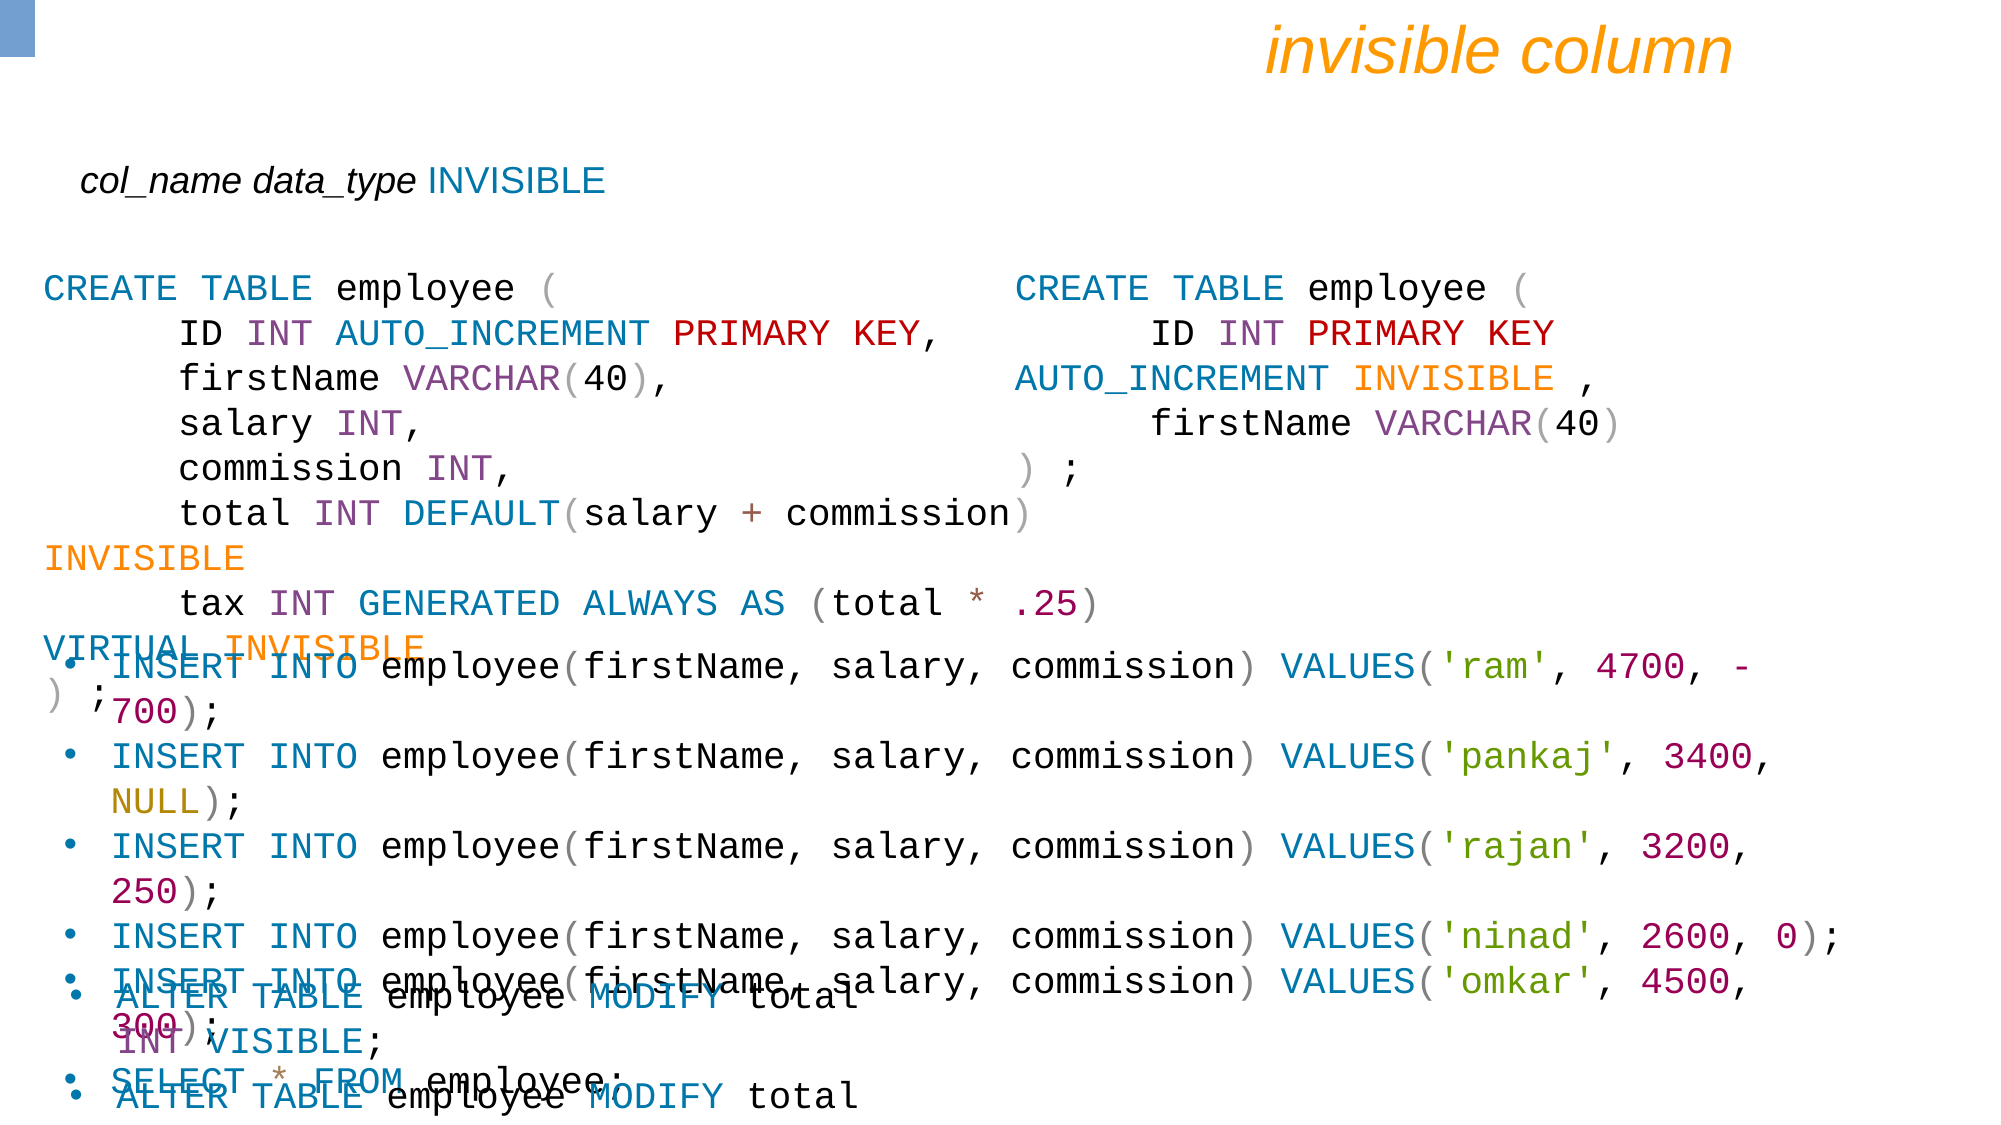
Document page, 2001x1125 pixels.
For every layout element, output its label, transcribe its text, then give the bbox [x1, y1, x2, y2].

text_box CREATE TABLE employee ( ID INT PRIMARY KEY AUTO_INCREMENT INVISIBLE , firstName VARCHAR(40) ) ; [999, 255, 1894, 496]
text_box invisible column [250, 0, 1750, 95]
text_box col_name data_type INVISIBLE [54, 148, 1497, 209]
text_box CREATE TABLE employee ( ID INT AUTO_INCREMENT PRIMARY KEY, firstName VARCHAR(40), salary INT, commission INT, total INT DEFAULT(salary + commission) INVISIBLE tax INT GENERATED ALWAYS AS (total * .25) VIRTUAL INVISIBLE ) ; [28, 255, 1154, 721]
text_box ALTER TABLE employee MODIFY total INT VISIBLE; ALTER TABLE employee MODIFY total INT INVISIBLE; [54, 964, 948, 1125]
text_box INSERT INTO employee(firstName, salary, commission) VALUES('ram', 4700, -700); INSERT INTO employee(firstName, salary, commission) VALUES('pankaj', 3400, NULL); INSERT INTO employee(firstName, salary, commission) VALUES('rajan', 3200, 250); INSERT INTO employee(firstName, salary, commission) VALUES('ninad', 2600, 0); INSERT INTO employee(firstName, salary, commission) VALUES('omkar', 4500, 300); SELECT * FROM employee; [49, 633, 1881, 1109]
